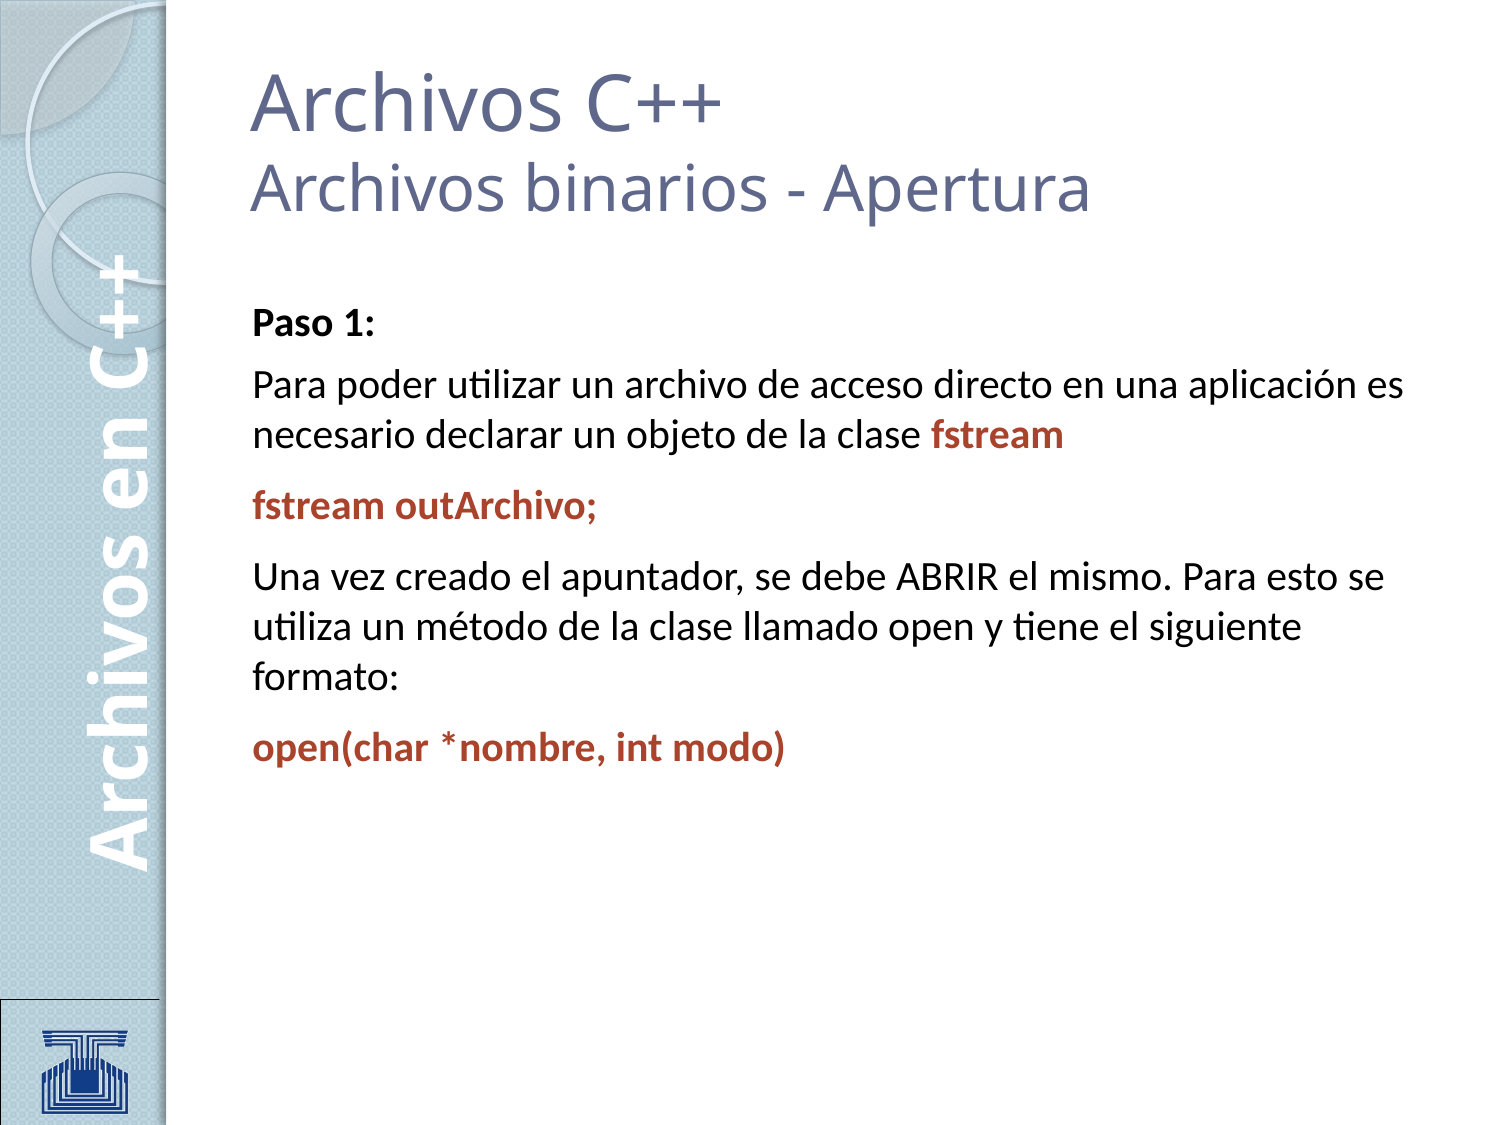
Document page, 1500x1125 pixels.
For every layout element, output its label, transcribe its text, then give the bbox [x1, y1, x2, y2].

text_box Archivos en C++ [60, 31, 171, 1094]
text_box Para poder utilizar un archivo de acceso directo en una aplicación es necesario declarar un objeto de la clase fstream fstream outArchivo; Una vez creado el apuntador, se debe ABRIR el mismo. Para esto se utiliza un método de la clase llamado open y tiene el siguiente formato: open(char *nombre, int modo) [237, 349, 1425, 848]
text_box Paso 1: [237, 287, 575, 349]
title Archivos C++ Archivos binarios - Apertura [235, 45, 1466, 233]
picture [0, 999, 160, 1125]
